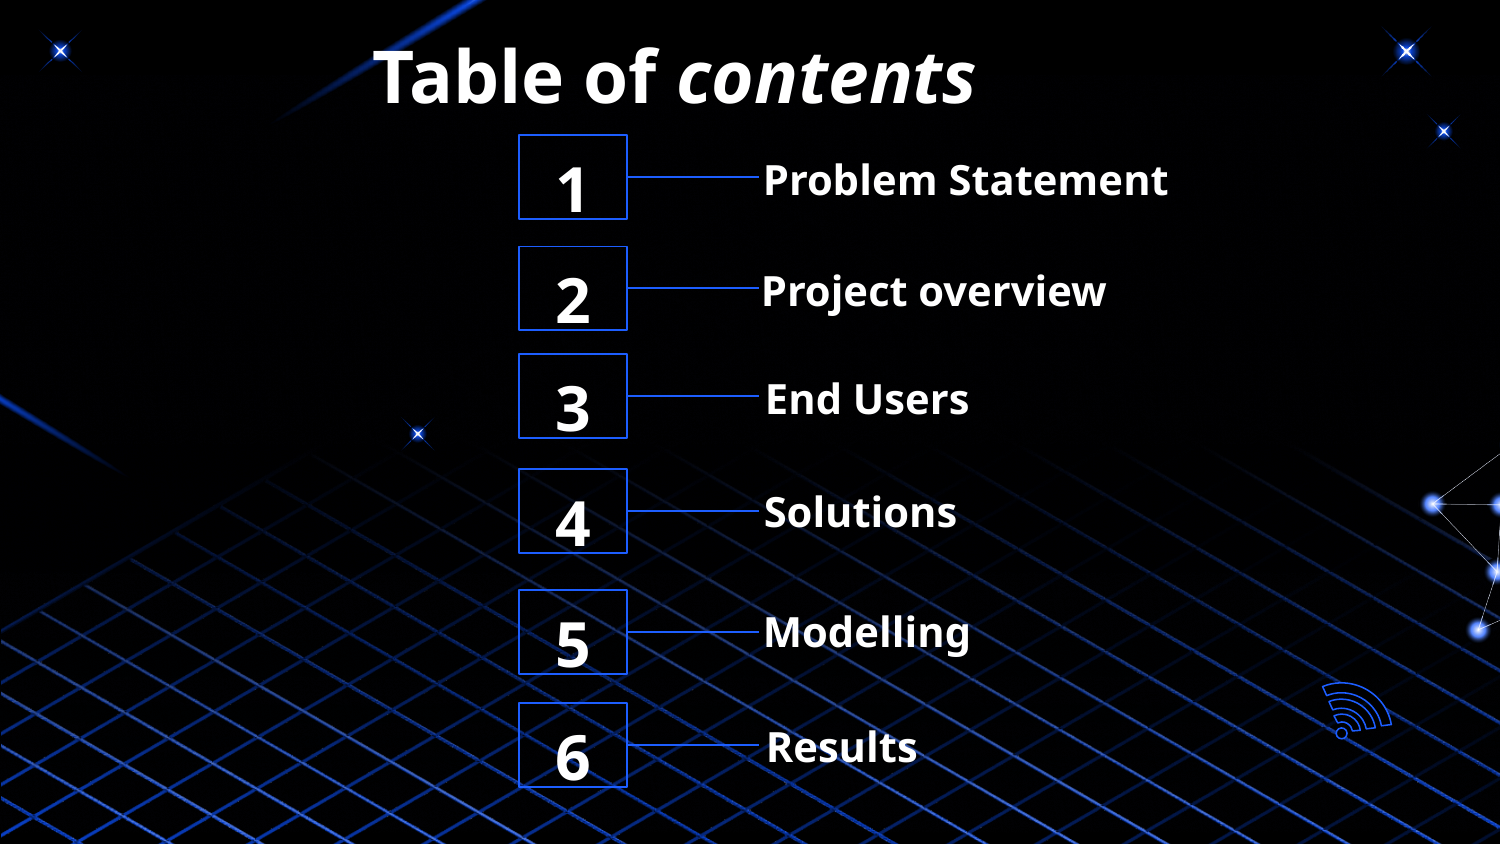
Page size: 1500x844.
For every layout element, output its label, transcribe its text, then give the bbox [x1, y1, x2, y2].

subtitle Problem Statement [747, 158, 1328, 220]
picture [37, 28, 83, 73]
title 6 [518, 702, 628, 788]
title 1 [518, 134, 628, 220]
subtitle Solutions [748, 490, 1329, 552]
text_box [1293, 683, 1393, 779]
text_box 4 [518, 469, 627, 553]
title 2 [518, 246, 628, 331]
subtitle Project overview [745, 269, 1326, 331]
picture [0, 0, 1500, 844]
text_box Results [750, 725, 1293, 787]
title 3 [518, 353, 628, 439]
title Table of contents [357, 16, 1222, 112]
title 5 [518, 589, 628, 675]
text_box Modelling [747, 610, 1328, 671]
subtitle End Users [749, 377, 1330, 439]
